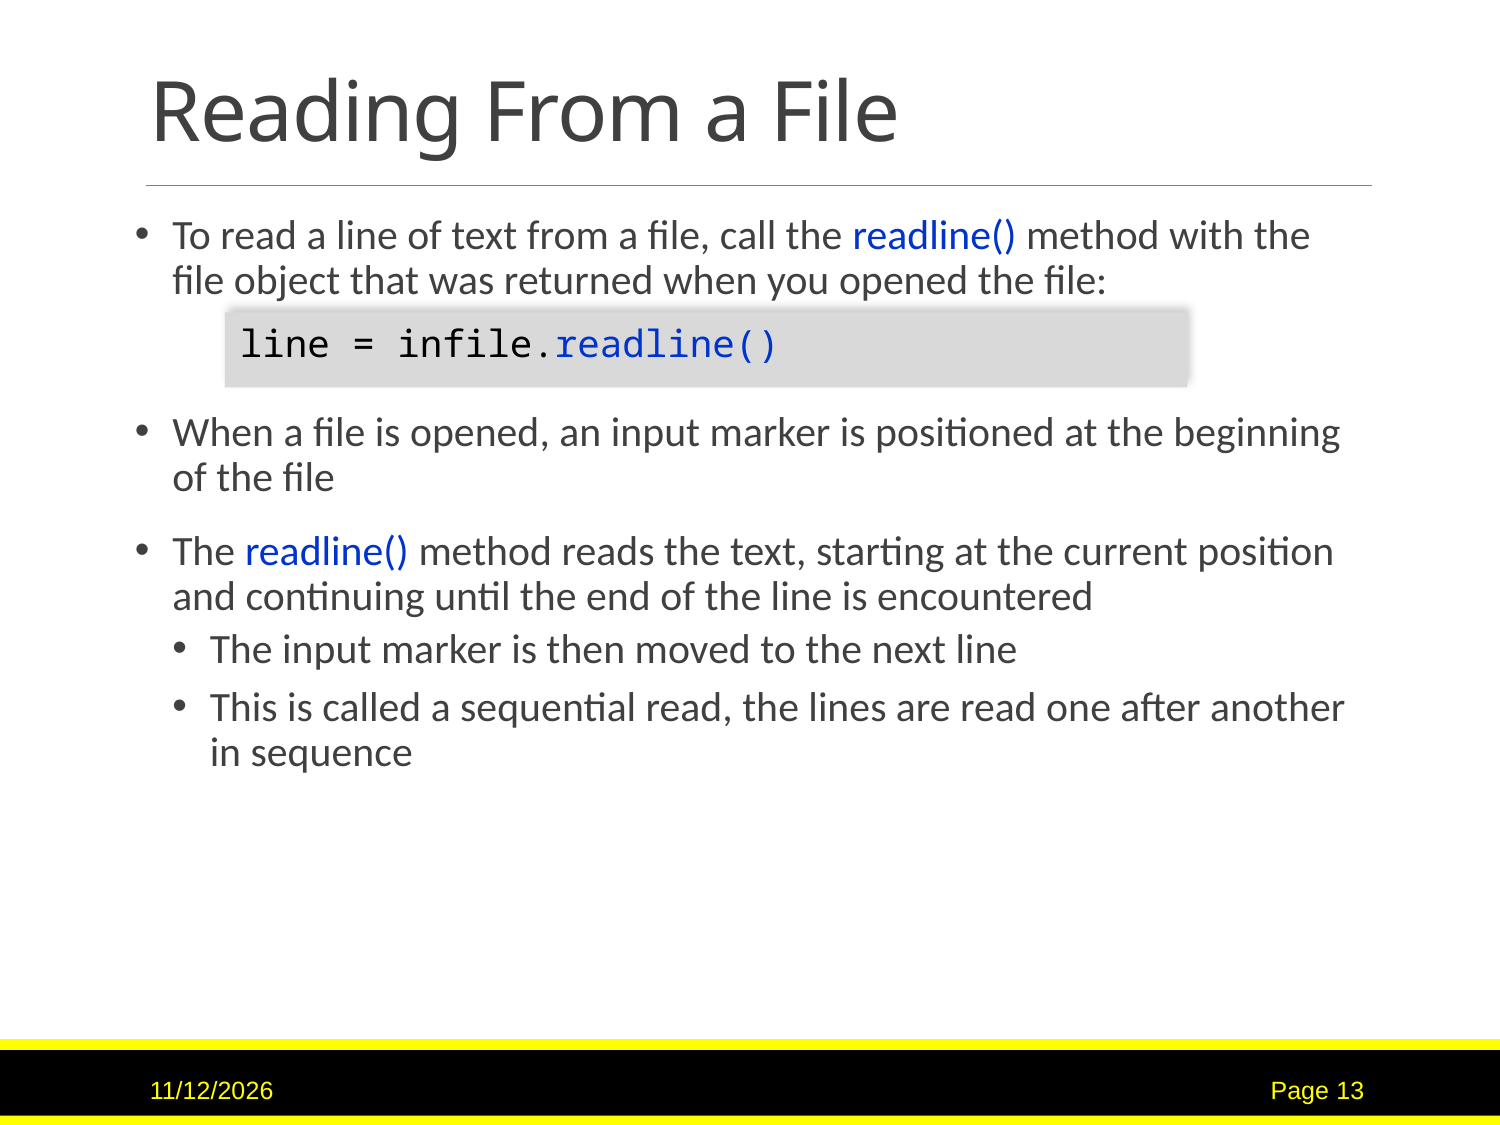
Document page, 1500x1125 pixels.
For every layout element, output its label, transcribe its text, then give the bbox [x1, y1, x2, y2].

list To read a line of text from a file, call the readline() method with the file object that was returned when you opened the file: [134, 205, 1373, 363]
text_box When a file is opened, an input marker is positioned at the beginning of the file The readline() method reads the text, starting at the current position and continuing until the end of the line is encountered The input marker is then moved to the next line This is called a sequential read, the lines are read one after another in sequence [134, 402, 1373, 813]
slide_number Page 13 [1217, 1059, 1380, 1120]
title Reading From a File [134, 47, 1373, 167]
text_box line = infile.readline() [224, 312, 1188, 388]
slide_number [134, 1059, 440, 1120]
